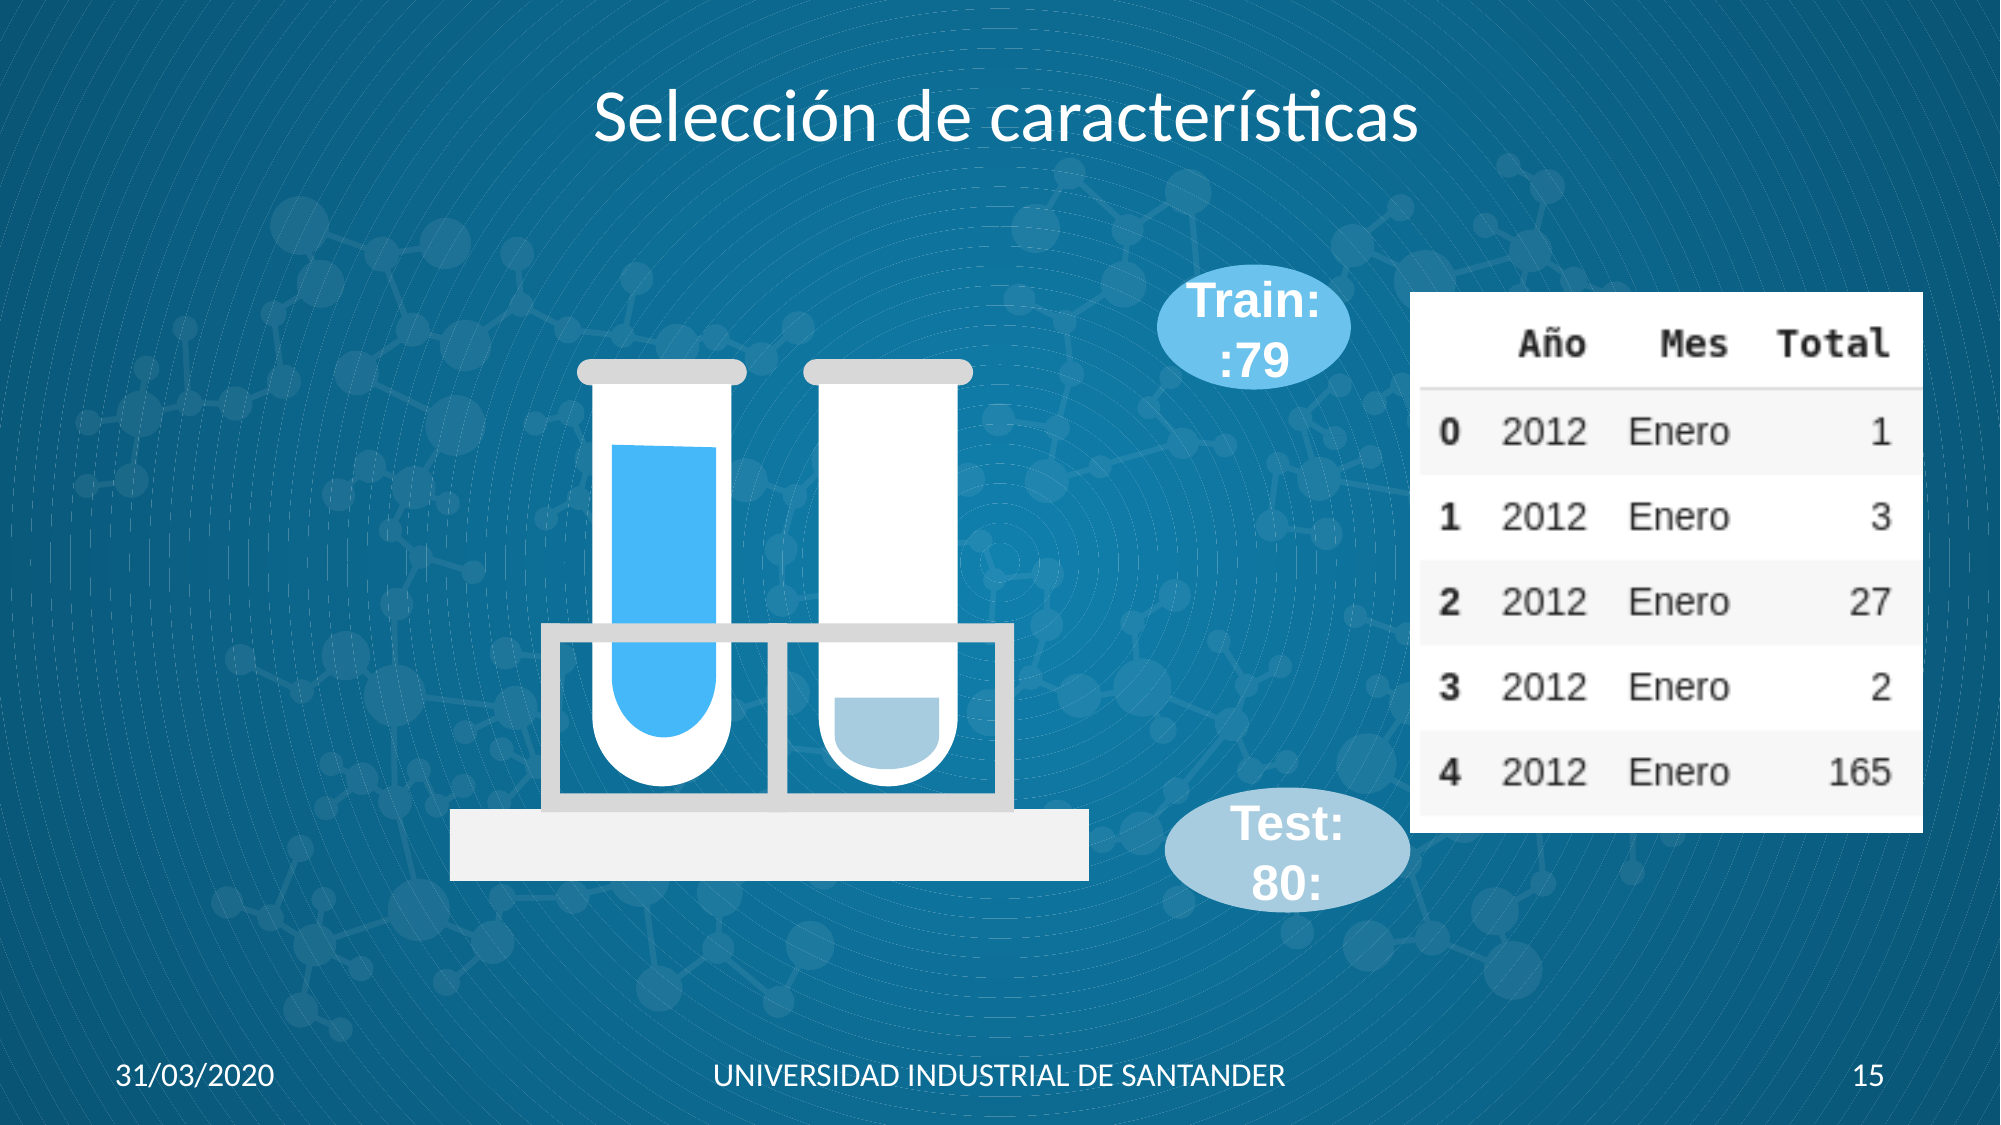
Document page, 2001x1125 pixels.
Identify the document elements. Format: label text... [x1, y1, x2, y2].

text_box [803, 358, 974, 621]
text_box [768, 623, 1015, 813]
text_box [611, 444, 940, 621]
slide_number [99, 1062, 567, 1103]
picture [1410, 164, 1923, 961]
picture [55, 784, 61, 869]
picture [55, 257, 61, 341]
footer UNIVERSIDAD INDUSTRIAL DE SANTANDER [683, 1062, 1317, 1103]
title Selección de características [520, 53, 1494, 151]
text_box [540, 623, 766, 813]
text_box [576, 358, 748, 621]
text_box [61, 152, 1750, 1053]
slide_number 15 [1433, 1042, 1900, 1103]
